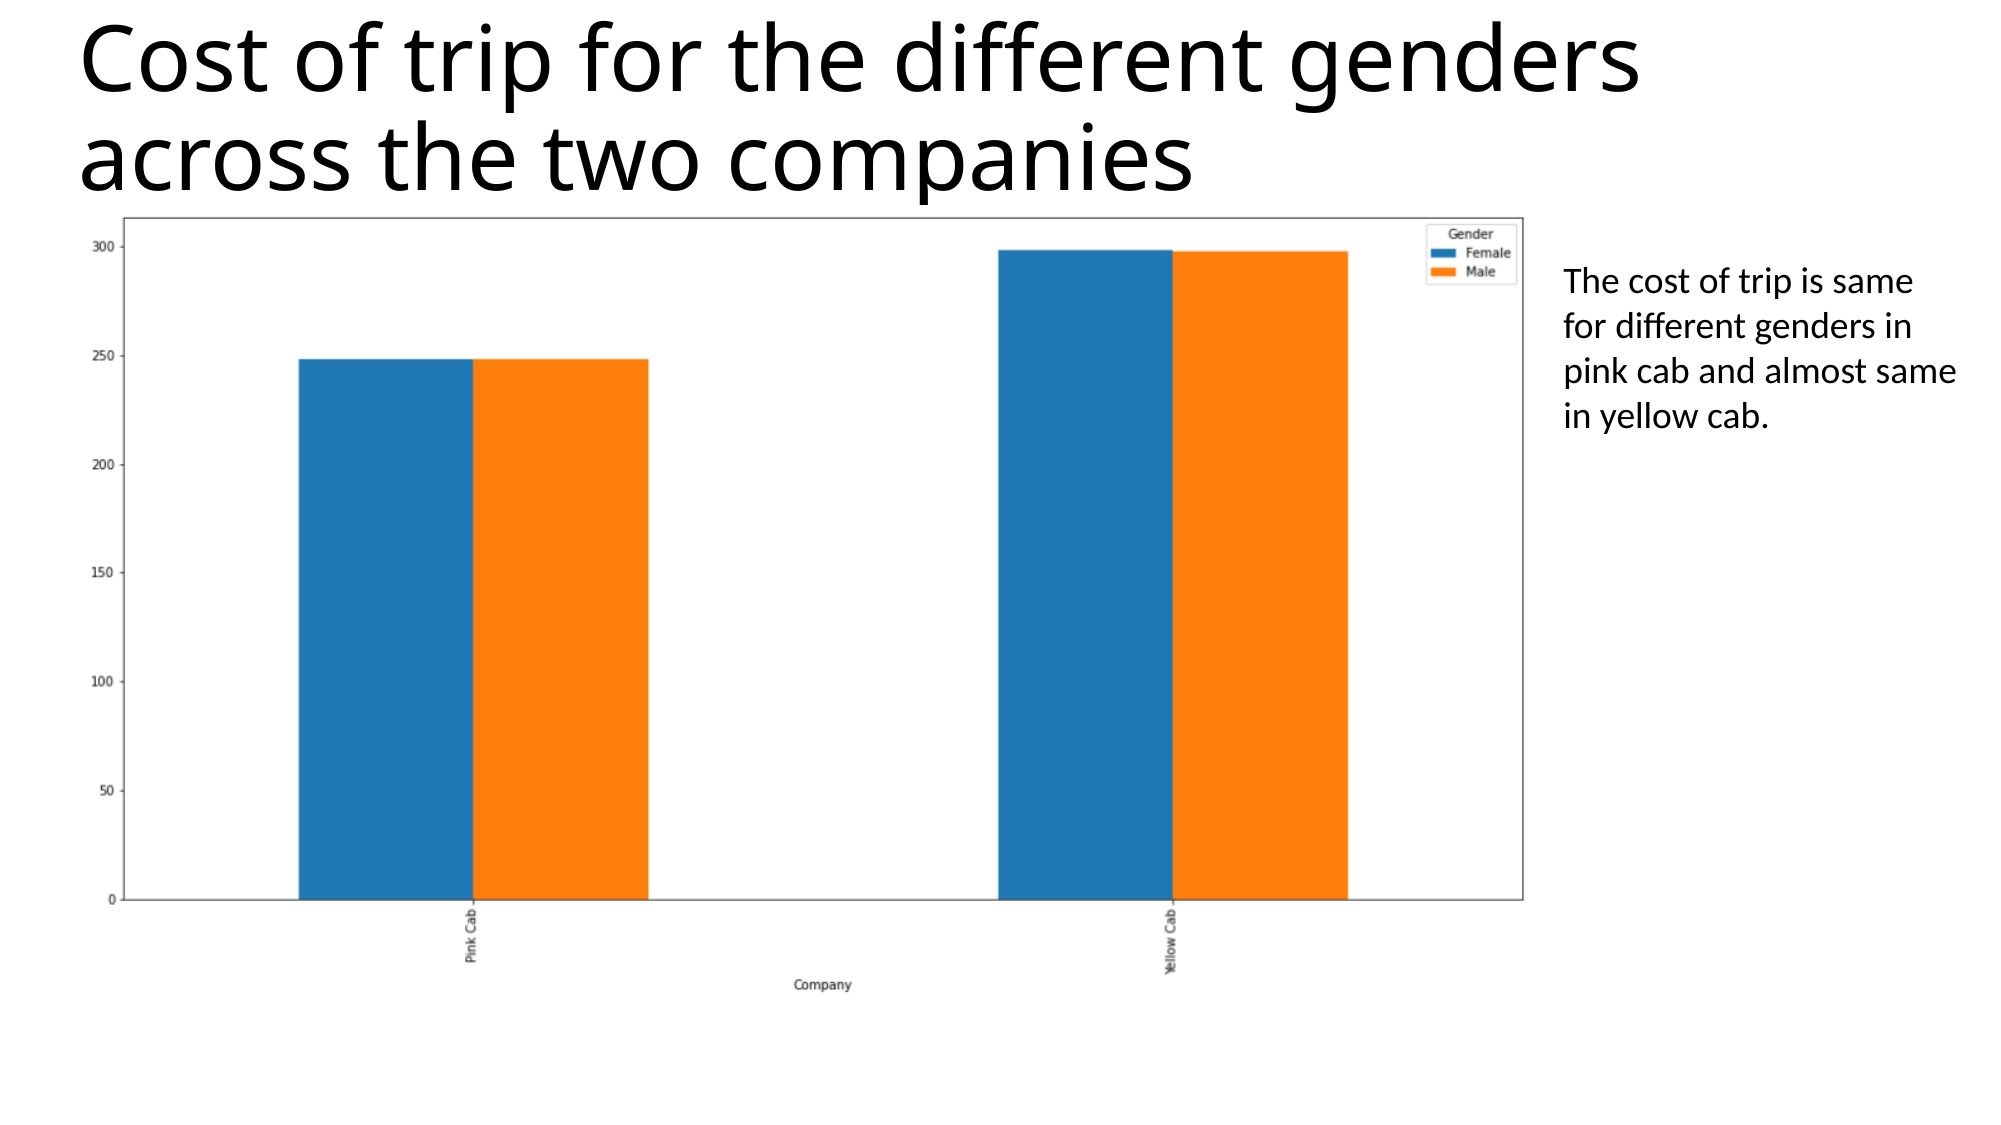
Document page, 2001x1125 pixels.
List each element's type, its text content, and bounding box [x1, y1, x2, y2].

title Cost of trip for the different genders across the two companies [63, 3, 1789, 221]
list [77, 205, 1530, 1006]
text_box The cost of trip is same for different genders in pink cab and almost same in yellow cab. [1548, 248, 1977, 444]
